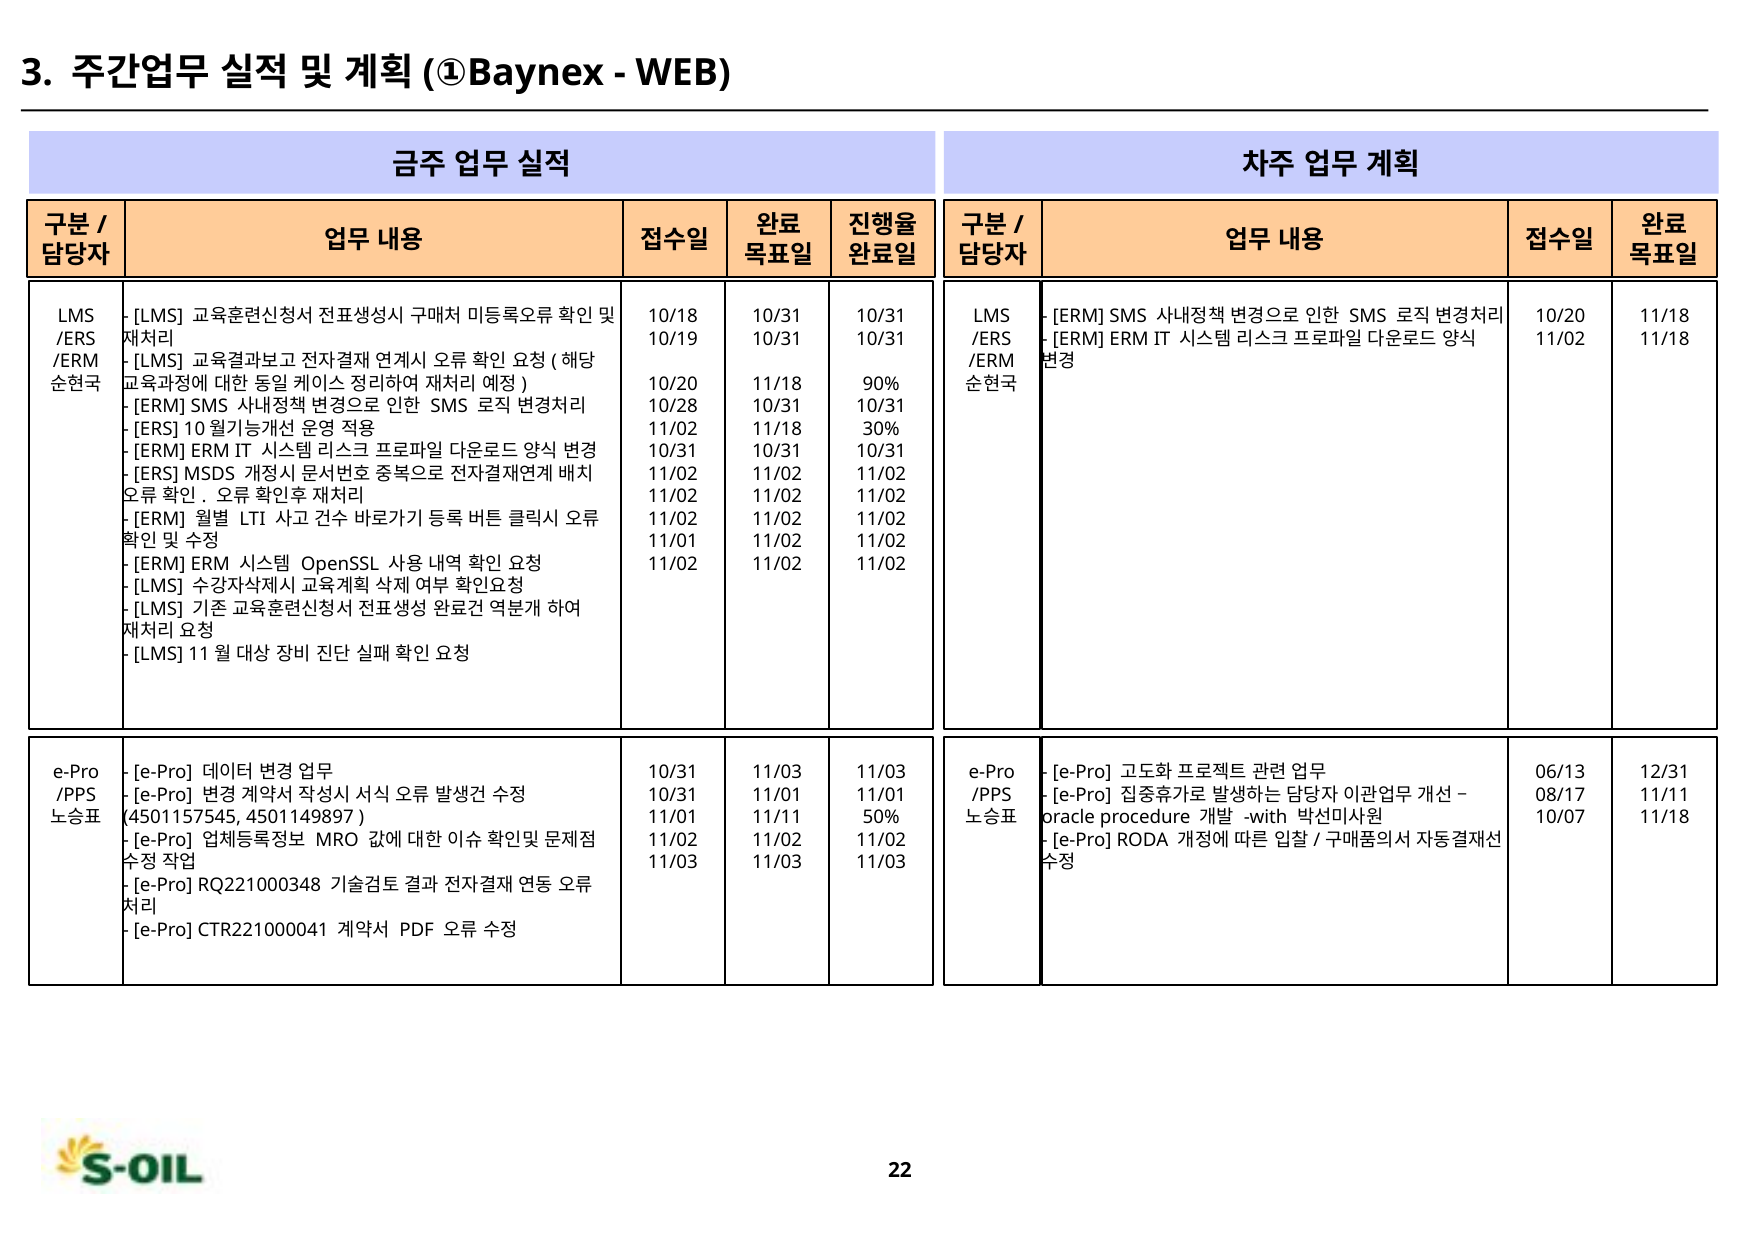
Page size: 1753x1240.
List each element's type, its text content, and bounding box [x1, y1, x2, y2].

text_box - [LMS] 교육훈련신청서 전표생성시 구매처 미등록오류 확인 및 재처리 - [LMS] 교육결과보고 전자결재 연계시 오류 확인 요청(해당 교육과정에 대한 동일 케이스 정리하여 재처리 예정) - [ERM] SMS 사내정책 변경으로 인한 SMS 로직 변경처리 - [ERS] 10월기능개선 운영 적용 - [ERM] ERM IT 시스템 리스크 프로파일 다운로드 양식 변경 - [ERS] MSDS 개정시 문서번호 중복으로 전자결재연계 배치 오류 확인. 오류 확인후 재처리 - [ERM] 월별 LTI 사고 건수 바로가기 등록 버튼 클릭시 오류 확인 및 수정 - [ERM] ERM 시스템 OpenSSL 사용 내역 확인 요청 - [LMS] 수강자삭제시 교육계획 삭제 여부 확인요청 - [LMS] 기존 교육훈련신청서 전표생성 완료건 역분개 하여 재처리 요청 - [LMS] 11월 대상 장비 진단 실패 확인 요청 [122, 281, 620, 730]
text_box 12/31 11/11 11/18 [1613, 737, 1717, 986]
text_box 11/03 11/01 50% 11/02 11/03 [829, 737, 934, 986]
text_box - [e-Pro] 고도화 프로젝트 관련 업무 - [e-Pro] 집중휴가로 발생하는 담당자 이관업무 개선 – oracle procedure 개발 -with 박선미사원 - [e-Pro] RODA 개정에 따른 입찰/구매품의서 자동결재선 수정 [1041, 737, 1509, 986]
text_box 06/13 08/17 10/07 [1509, 737, 1613, 986]
text_box 3. 주간업무 실적 및 계획(①Baynex - WEB) [20, 47, 871, 110]
text_box 업무 내용 [125, 200, 622, 278]
text_box e-Pro /PPS 노승표 [29, 737, 122, 986]
text_box e-Pro /PPS 노승표 [943, 737, 1040, 986]
text_box 구분/ 담당자 [27, 200, 125, 278]
text_box 차주 업무 계획 [943, 131, 1719, 194]
text_box 10/18 10/19 10/20 10/28 11/02 10/31 11/02 11/02 11/02 11/01 11/02 [620, 281, 725, 730]
text_box 11/18 11/18 [1613, 281, 1717, 730]
text_box - [ERM] SMS 사내정책 변경으로 인한 SMS 로직 변경처리 - [ERM] ERM IT 시스템 리스크 프로파일 다운로드 양식 변경 [1041, 281, 1509, 730]
text_box 10/20 11/02 [1509, 281, 1613, 730]
text_box 10/31 10/31 90% 10/31 30% 10/31 11/02 11/02 11/02 11/02 11/02 [829, 281, 934, 730]
text_box 11/03 11/01 11/11 11/02 11/03 [725, 737, 829, 986]
text_box - [e-Pro] 데이터 변경 업무 - [e-Pro] 변경 계약서 작성시 서식 오류 발생건 수정 (4501157545, 4501149897 ) - [e-Pro] 업체등록정보 MRO 값에 대한 이슈 확인및 문제점 수정 작업 - [e-Pro] RQ221000348 기술검토 결과 전자결재 연동 오류 처리 - [e-Pro] CTR221000041 계약서 PDF 오류 수정 [122, 737, 620, 986]
text_box LMS /ERS /ERM 순현국 [943, 281, 1040, 730]
picture [41, 1118, 230, 1194]
text_box 22 [795, 1118, 1005, 1182]
text_box 접수일 [1508, 200, 1612, 278]
text_box 완료 목표일 [1612, 200, 1717, 278]
text_box 10/31 10/31 11/18 10/31 11/18 10/31 11/02 11/02 11/02 11/02 11/02 [725, 281, 829, 730]
text_box 금주 업무 실적 [29, 131, 936, 194]
text_box 진행율 완료일 [831, 200, 936, 278]
text_box 10/31 10/31 11/01 11/02 11/03 [620, 737, 725, 986]
text_box 완료 목표일 [727, 200, 831, 278]
text_box LMS /ERS /ERM 순현국 [29, 281, 122, 730]
text_box 접수일 [622, 200, 727, 278]
text_box 업무 내용 [1041, 200, 1508, 278]
text_box 구분/ 담당자 [943, 200, 1041, 278]
